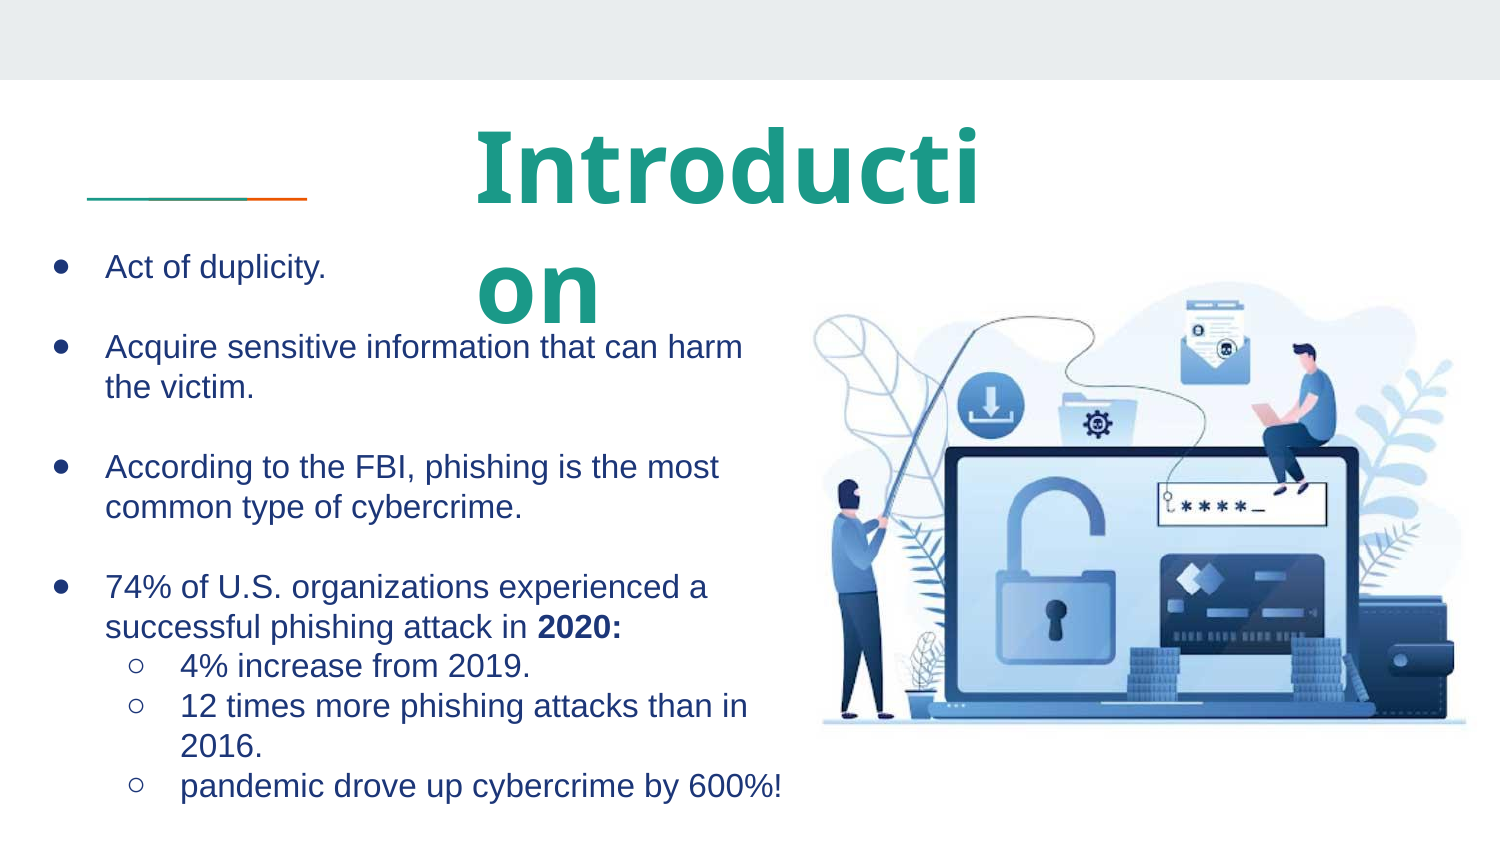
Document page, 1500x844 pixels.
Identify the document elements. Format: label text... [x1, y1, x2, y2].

picture [776, 264, 1488, 739]
text_box Introduction [464, 97, 1053, 263]
text_box Act of duplicity. Acquire sensitive information that can harm the victim. According to the FBI, phishing is the most common type of cybercrime. 74% of U.S. organizations experienced a successful phishing attack in 2020: 4% increase from 2019. 12 times more phishing attacks than in 2016. pandemic drove up cybercrime by 600%! [15, 230, 813, 820]
